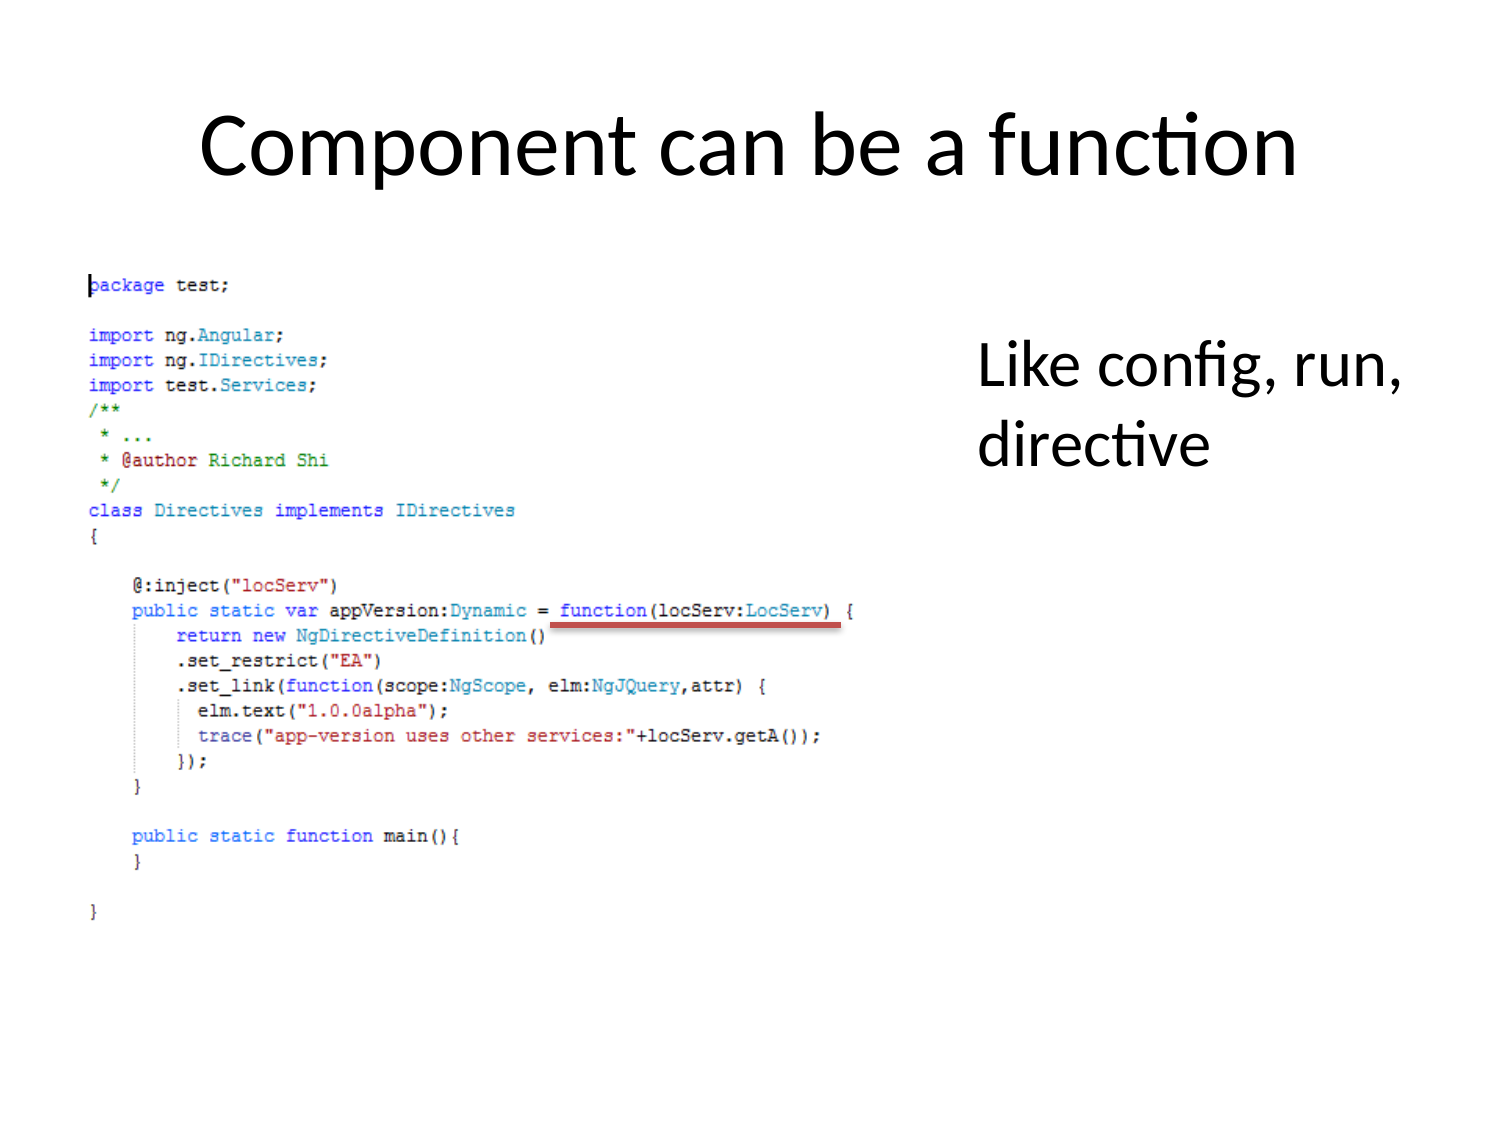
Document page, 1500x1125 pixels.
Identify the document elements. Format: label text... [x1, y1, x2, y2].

list Like config, run, directive [962, 312, 1438, 700]
picture [87, 274, 882, 940]
title Component can be a function [75, 45, 1425, 233]
